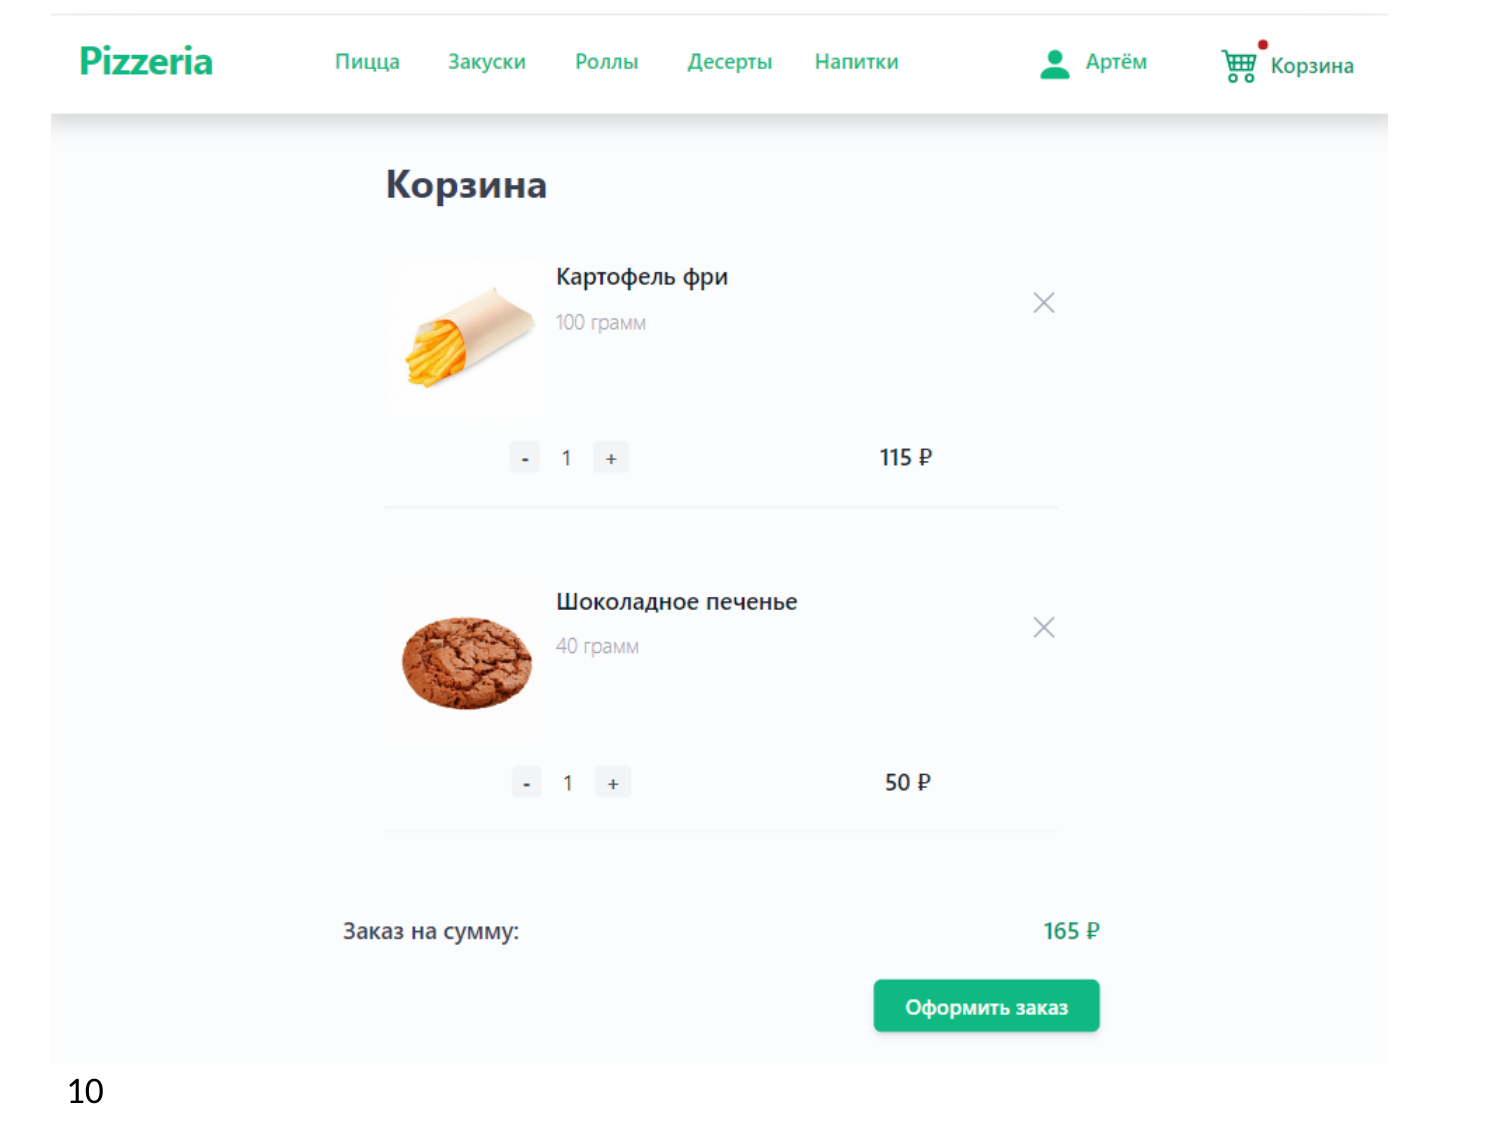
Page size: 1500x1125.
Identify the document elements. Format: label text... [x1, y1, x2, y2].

picture [51, 13, 1389, 1065]
text_box 10 [51, 1071, 124, 1119]
